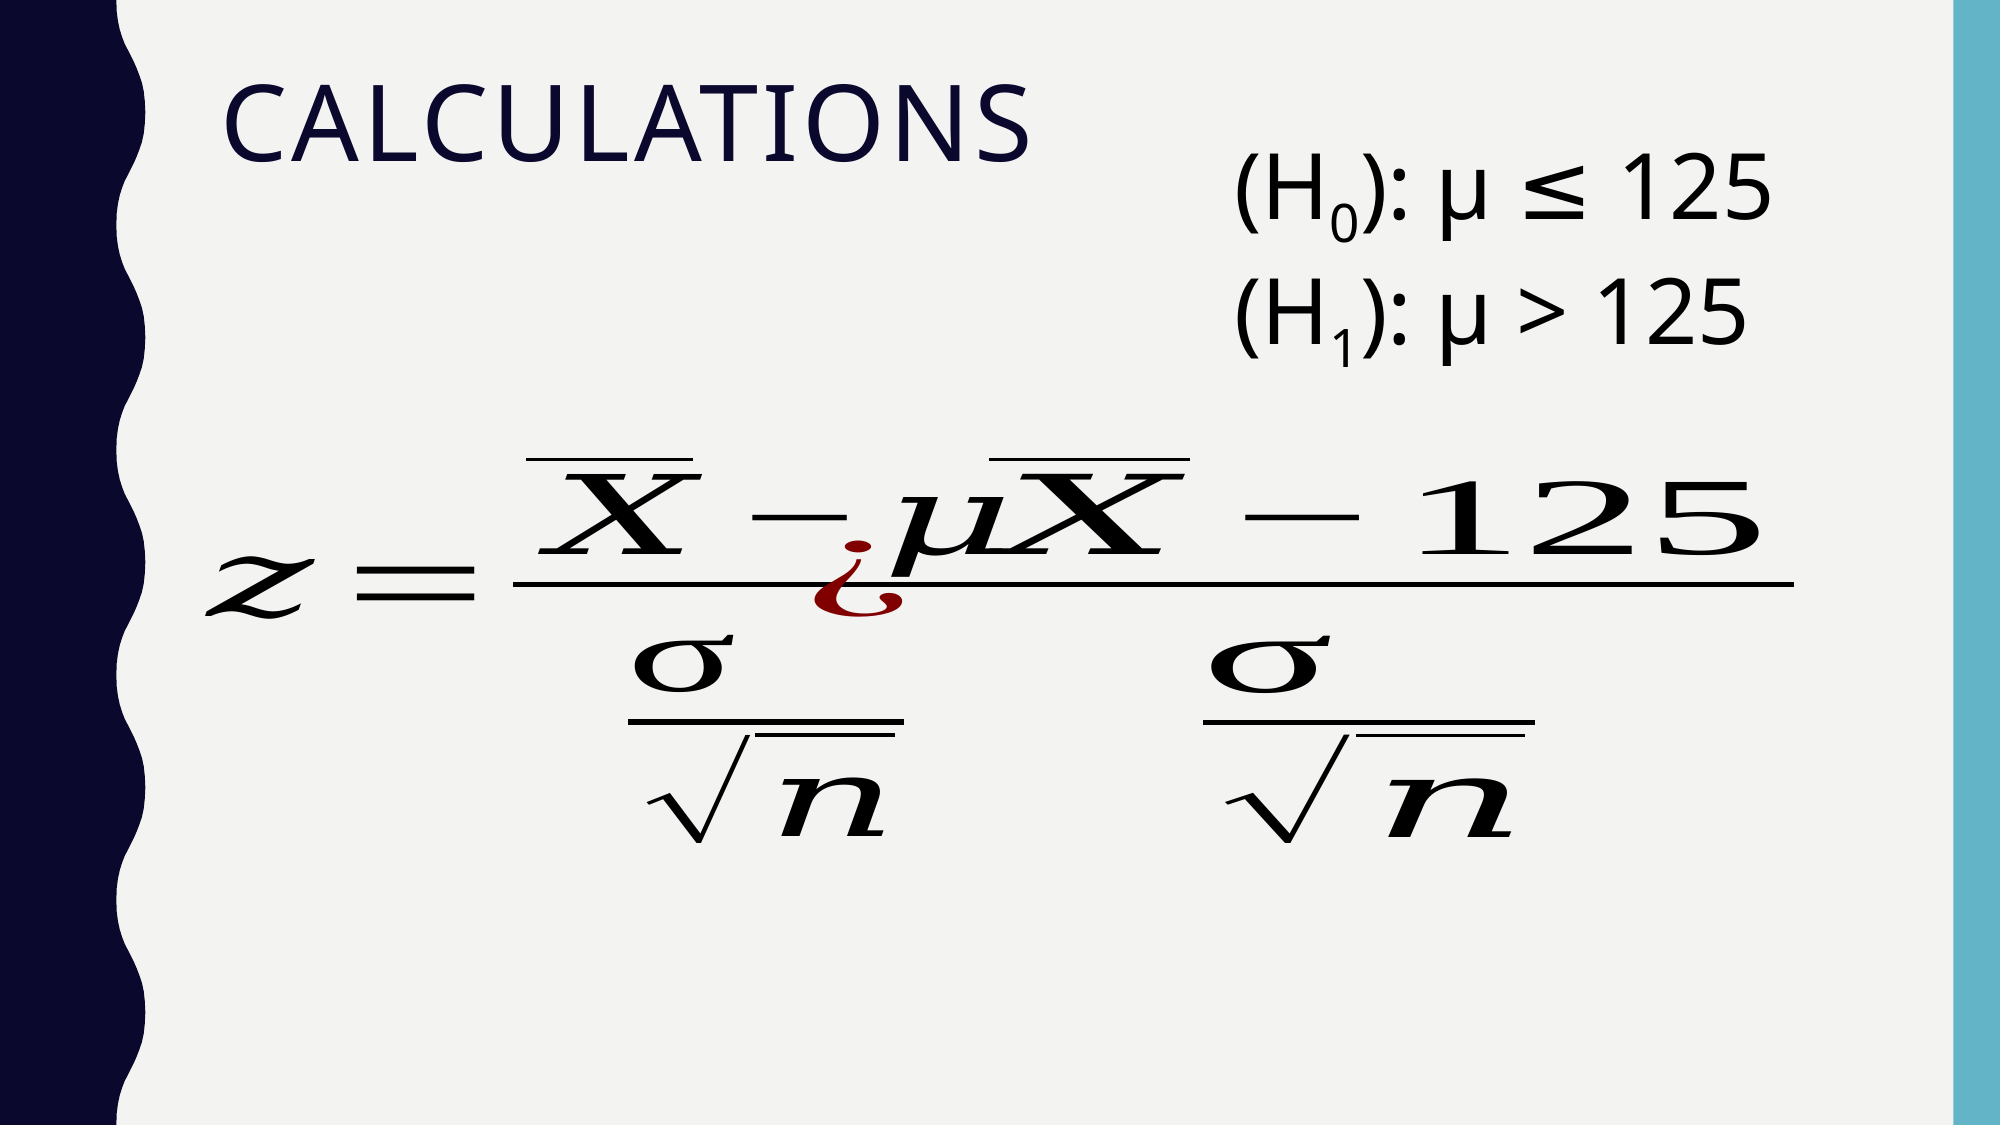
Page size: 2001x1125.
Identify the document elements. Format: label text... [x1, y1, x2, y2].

title calculations [205, 62, 1875, 308]
text_box (H0): μ ≤ 125 (H1): μ > 125 [1219, 120, 1856, 386]
